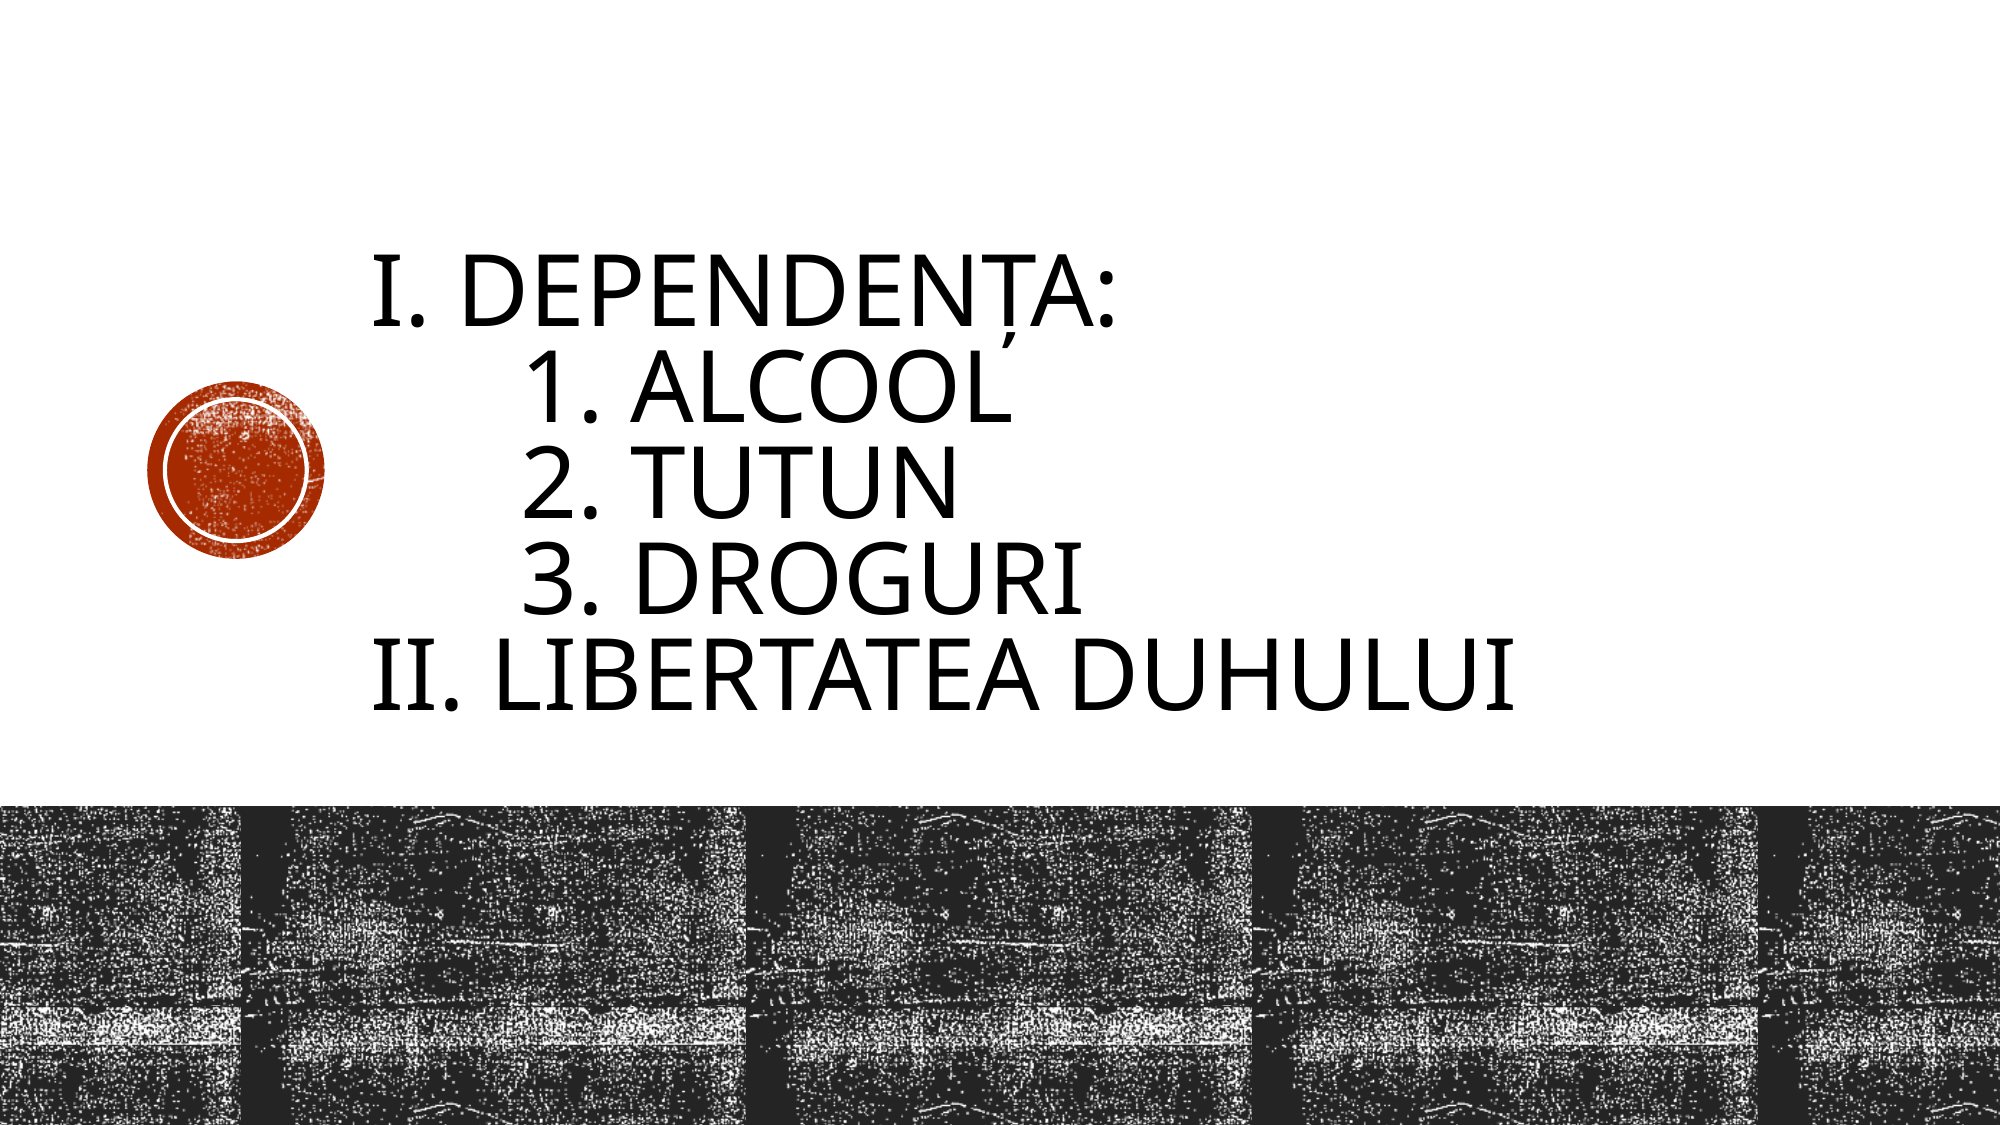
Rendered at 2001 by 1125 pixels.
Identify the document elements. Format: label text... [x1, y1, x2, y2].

title I. Dependența: 1. alcool 2. tutun 3. droguri II. libertatea duhului [355, 201, 1878, 779]
